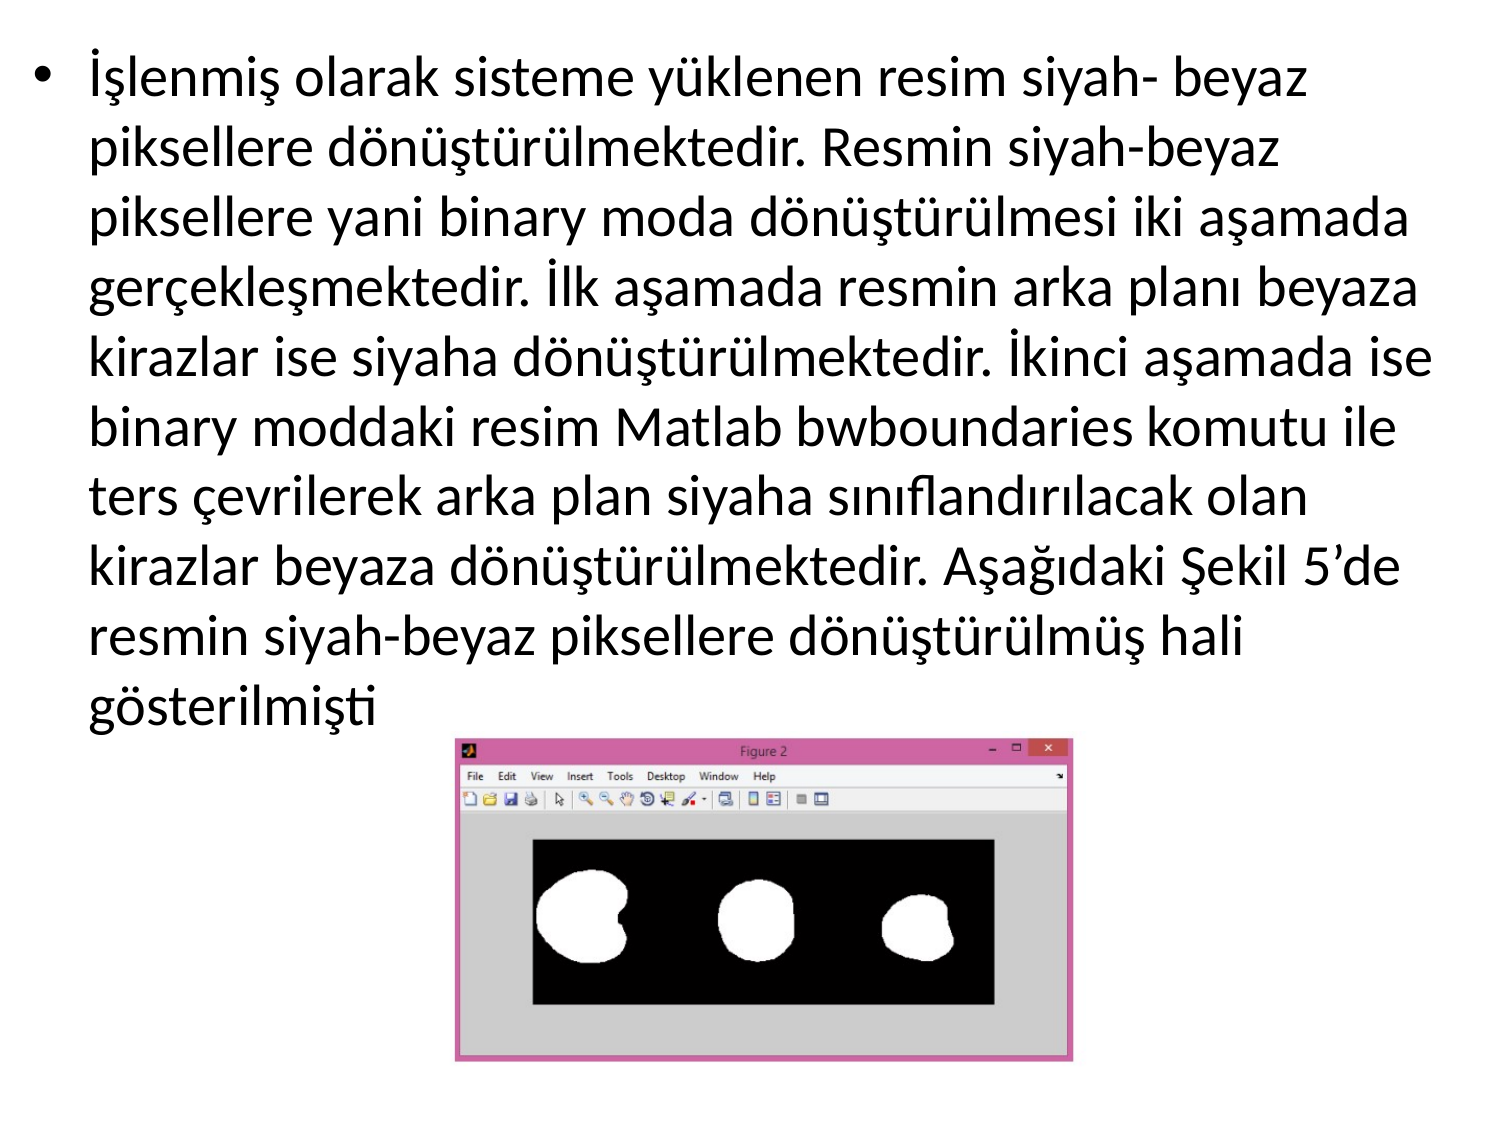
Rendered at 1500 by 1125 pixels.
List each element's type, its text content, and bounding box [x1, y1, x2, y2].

picture [434, 731, 1090, 1071]
list İşlenmiş olarak sisteme yüklenen resim siyah- beyaz piksellere dönüştürülmektedir. Resmin siyah-beyaz piksellere yani binary moda dönüştürülmesi iki aşamada gerçekleşmektedir. İlk aşamada resmin arka planı beyaza kirazlar ise siyaha dönüştürülmektedir. İkinci aşamada ise binary moddaki resim Matlab bwboundaries komutu ile ters çevrilerek arka plan siyaha sınıflandırılacak olan kirazlar beyaza dönüştürülmektedir. Aşağıdaki Şekil 5’de resmin siyah-beyaz piksellere dönüştürülmüş hali gösterilmişti [17, 30, 1500, 1094]
